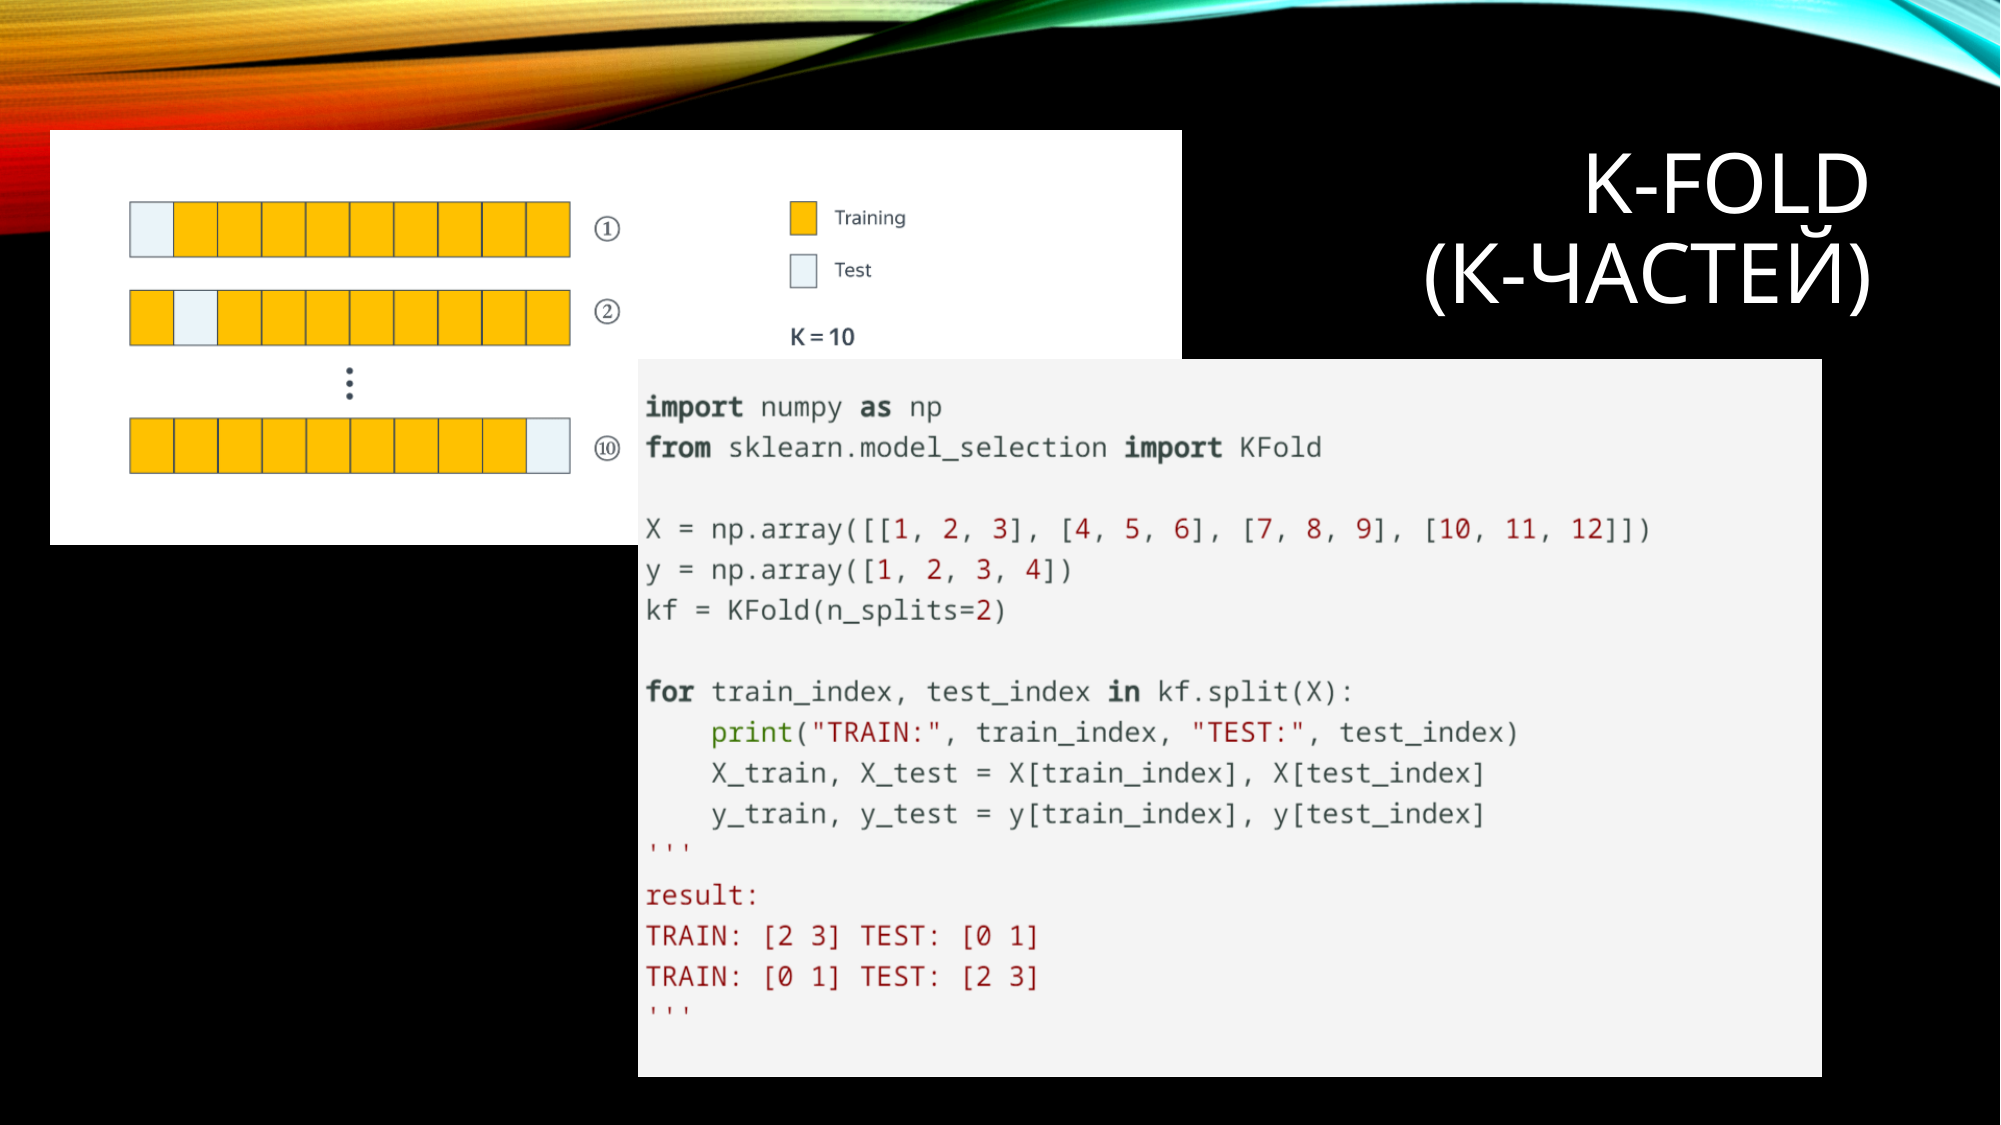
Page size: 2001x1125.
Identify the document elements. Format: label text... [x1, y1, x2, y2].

title k-Fold (К-Частей) [474, 125, 1888, 338]
picture [0, 0, 2000, 1077]
